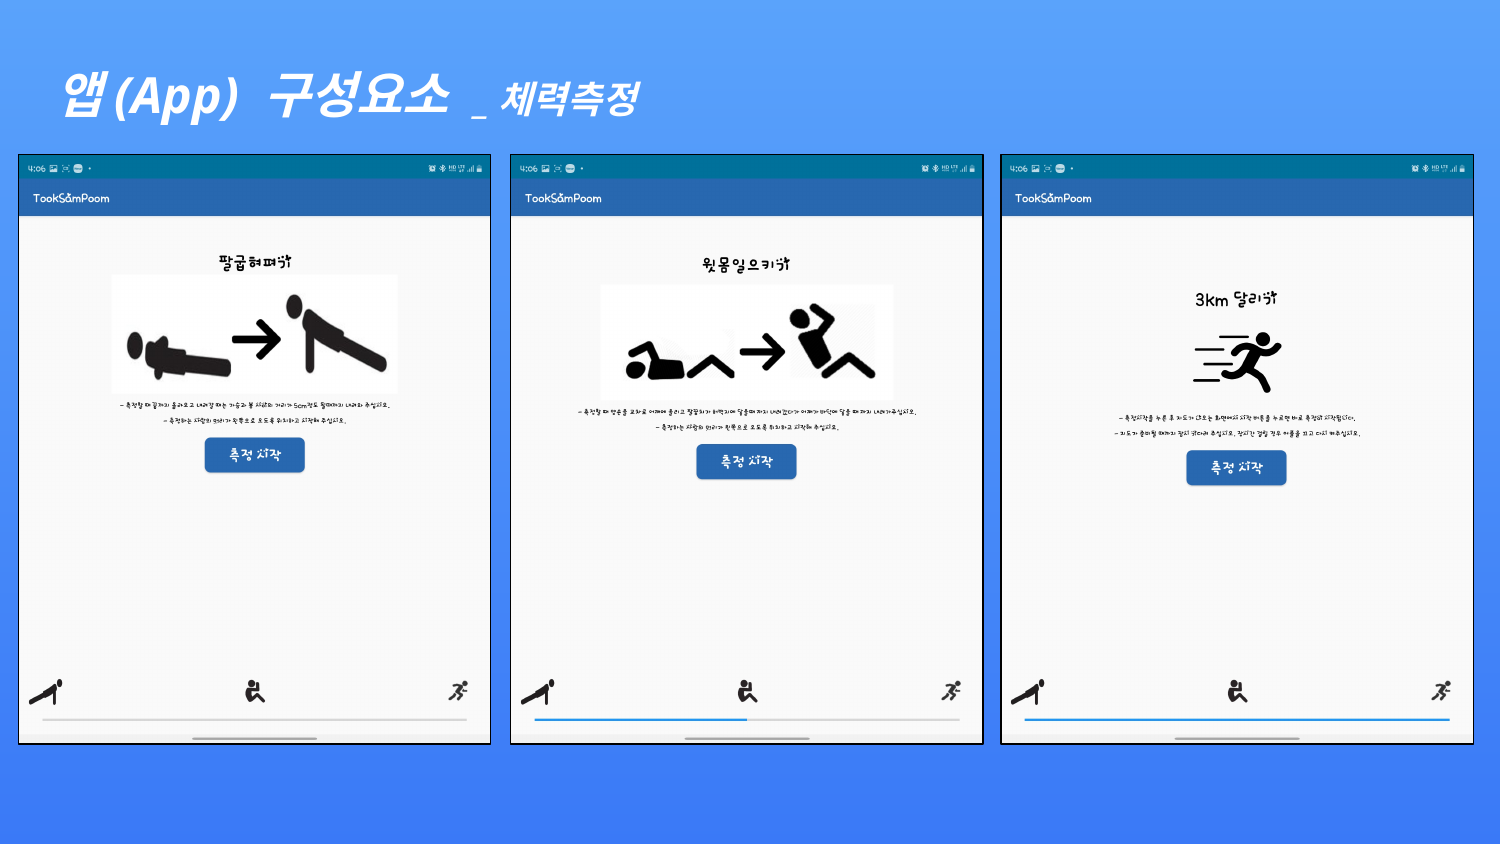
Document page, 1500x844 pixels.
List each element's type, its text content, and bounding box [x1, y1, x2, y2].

picture [1001, 179, 1473, 744]
picture [1056, 165, 1064, 172]
picture [18, 179, 490, 744]
picture [566, 165, 574, 172]
picture [542, 166, 549, 172]
picture [1032, 166, 1039, 172]
text_box 앱(App) 구성요소 _체력측정 [19, 28, 770, 153]
picture [511, 179, 983, 744]
picture [50, 166, 57, 172]
picture [74, 165, 82, 172]
